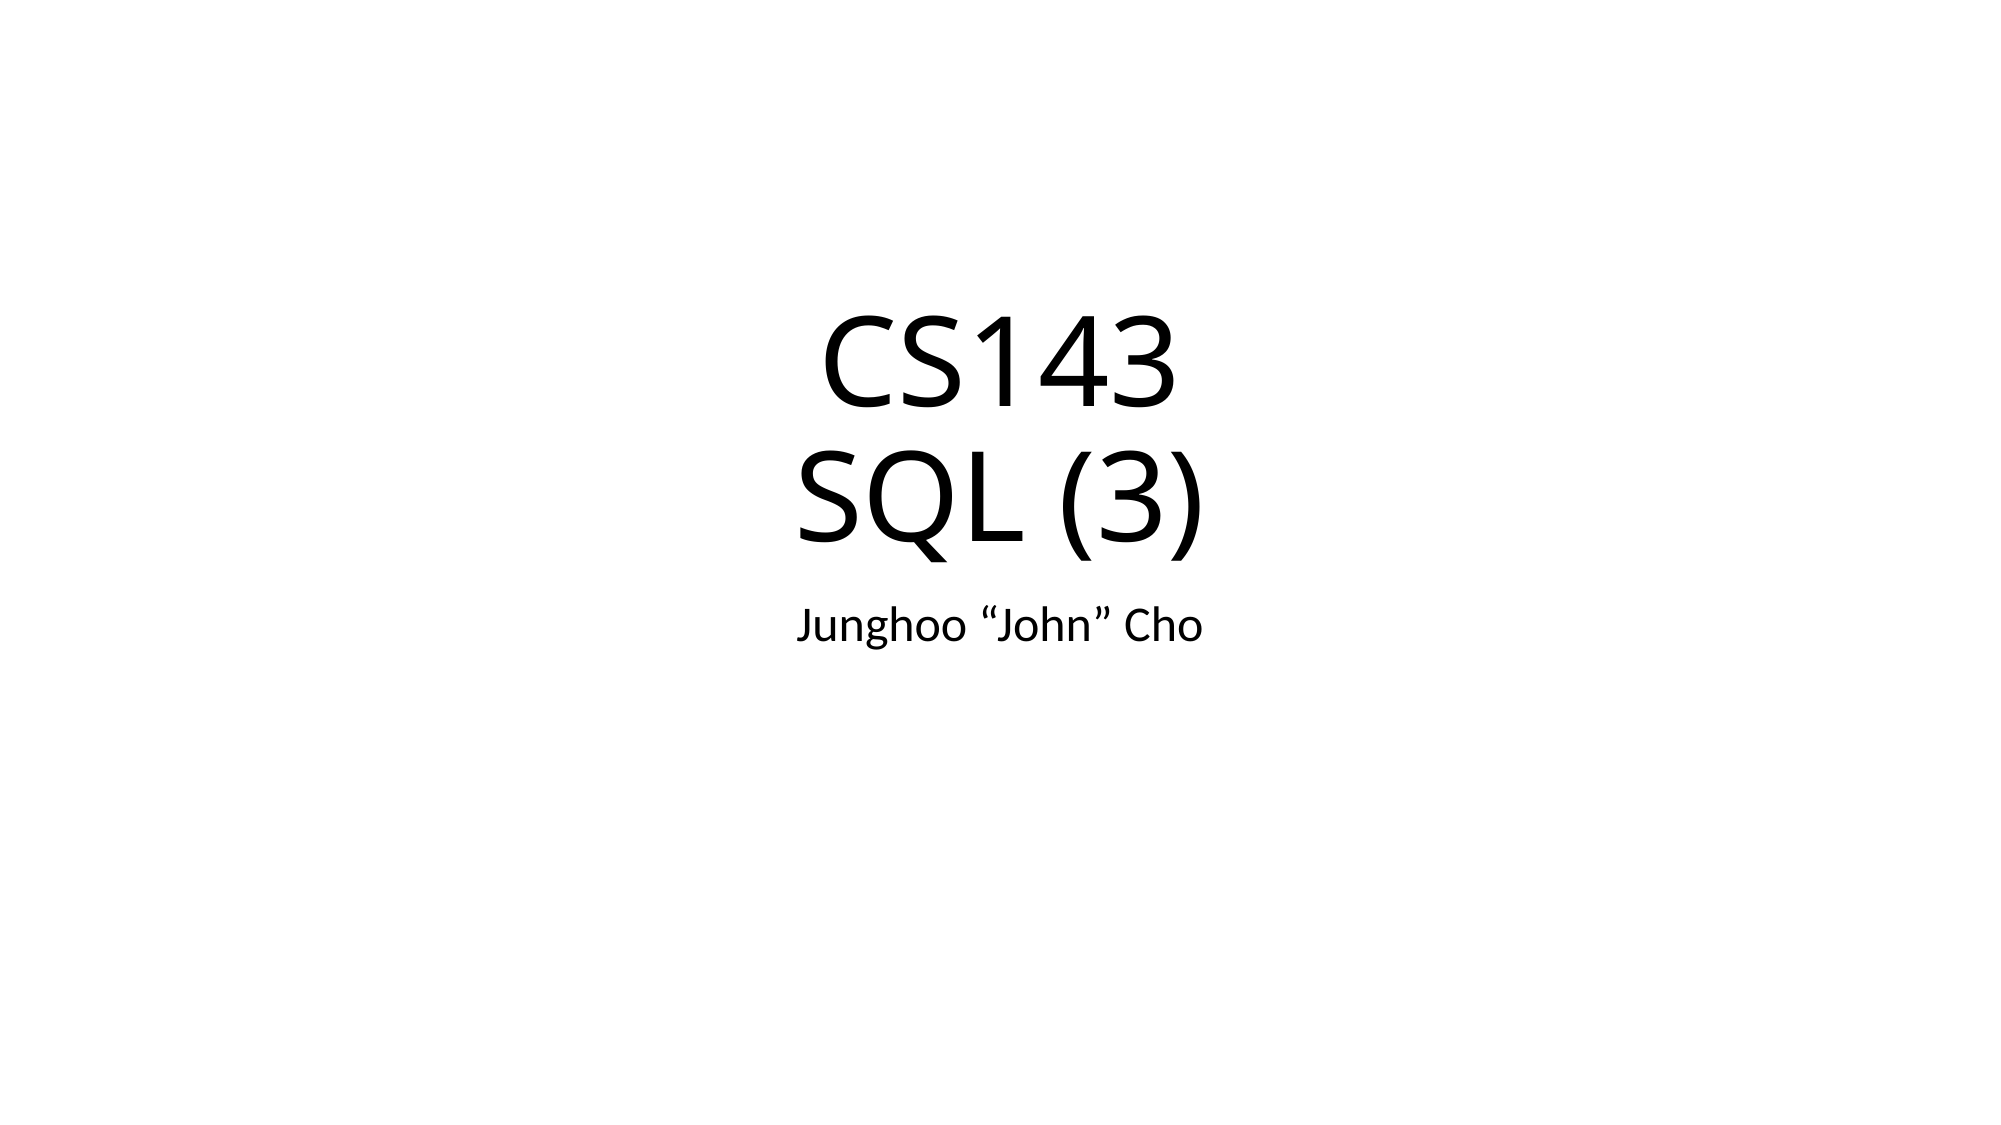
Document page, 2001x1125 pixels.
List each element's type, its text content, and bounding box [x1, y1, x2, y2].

subtitle Junghoo “John” Cho [249, 590, 1750, 863]
title CS143 SQL (3) [249, 184, 1750, 576]
